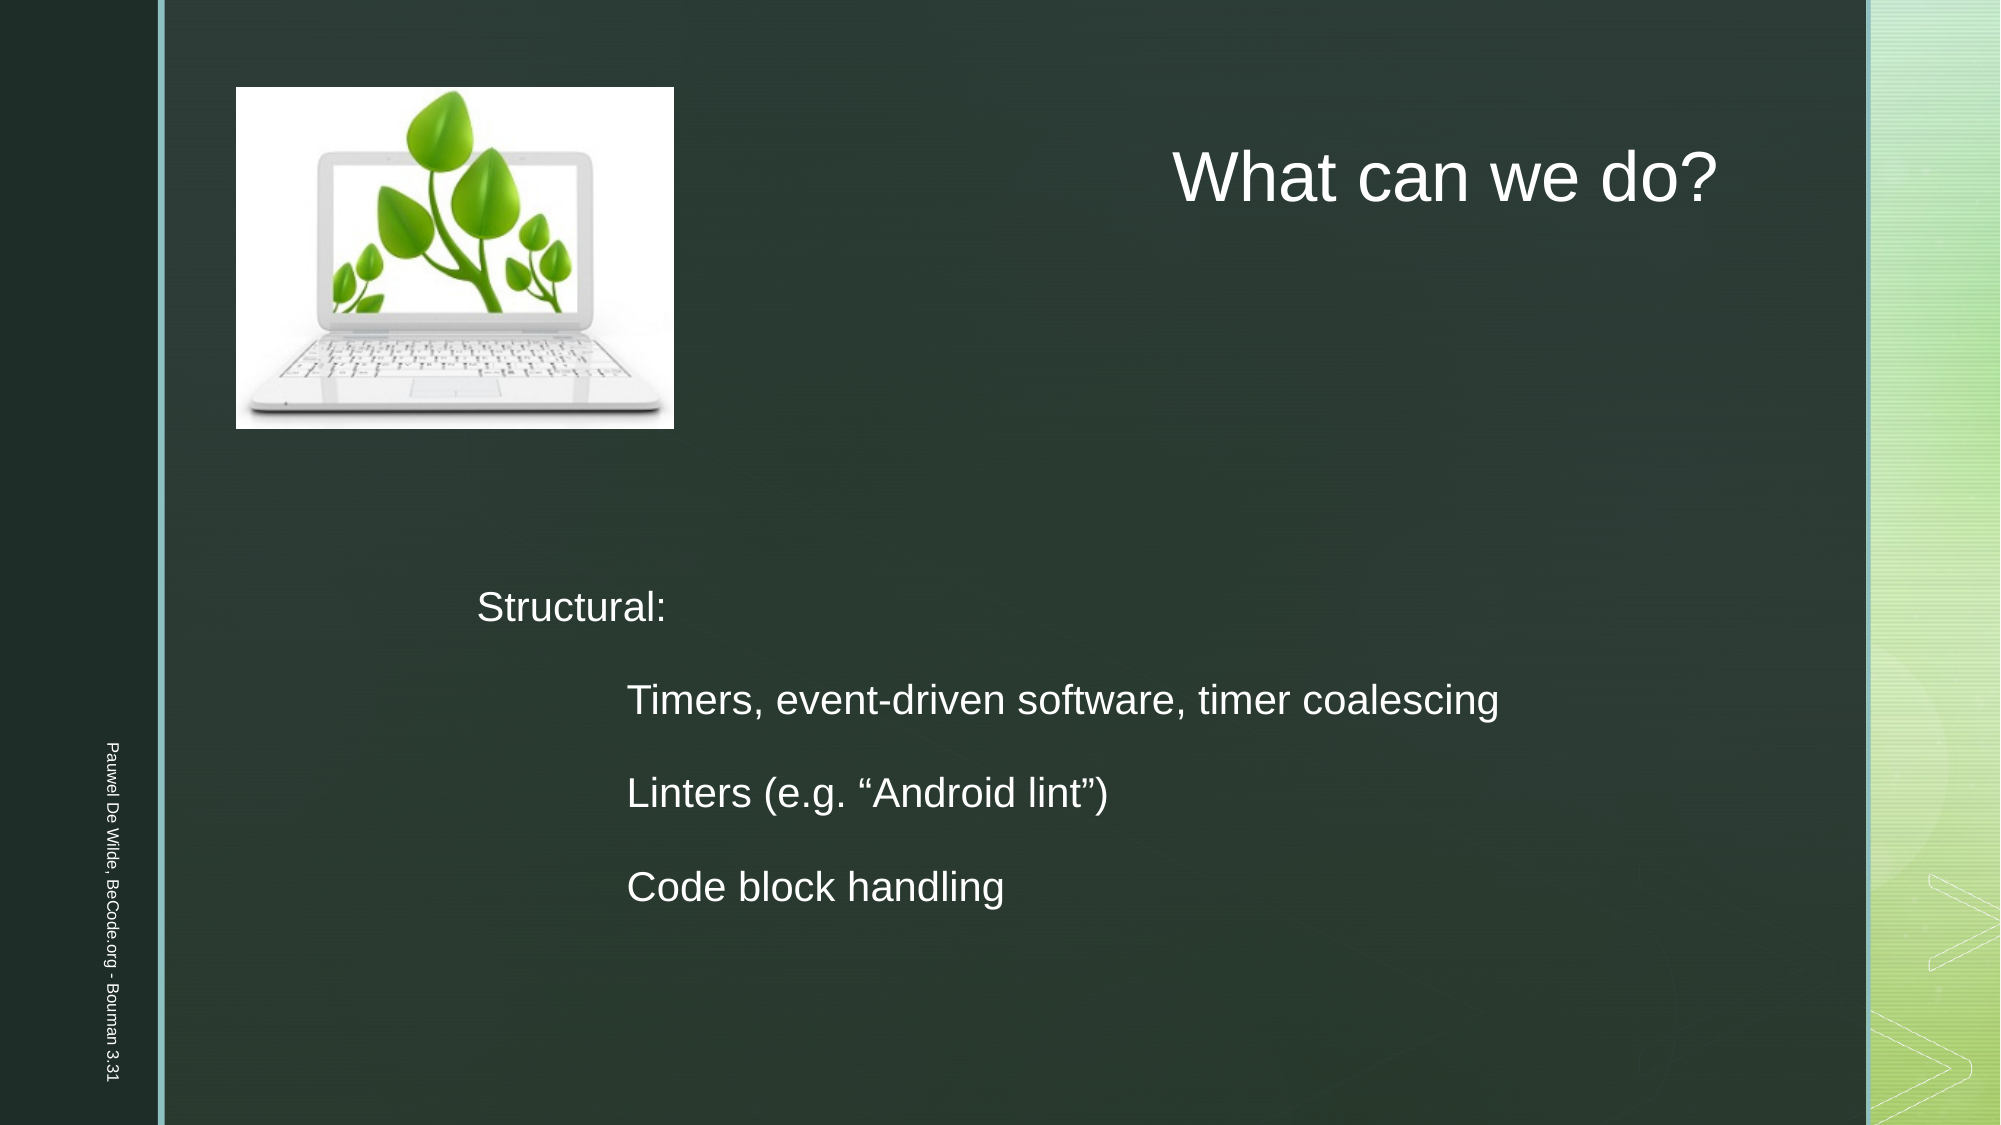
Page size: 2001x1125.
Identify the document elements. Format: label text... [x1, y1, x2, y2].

picture [235, 87, 675, 430]
title What can we do? [675, 132, 1734, 310]
list Structural: Timers, event-driven software, timer coalescing Linters (e.g. “Android lint”) Code block handling [461, 411, 1741, 1068]
picture [1871, 0, 2001, 1125]
footer Pauwel De Wilde, BeCode.org - Bouman 3.31 [101, 132, 131, 1098]
